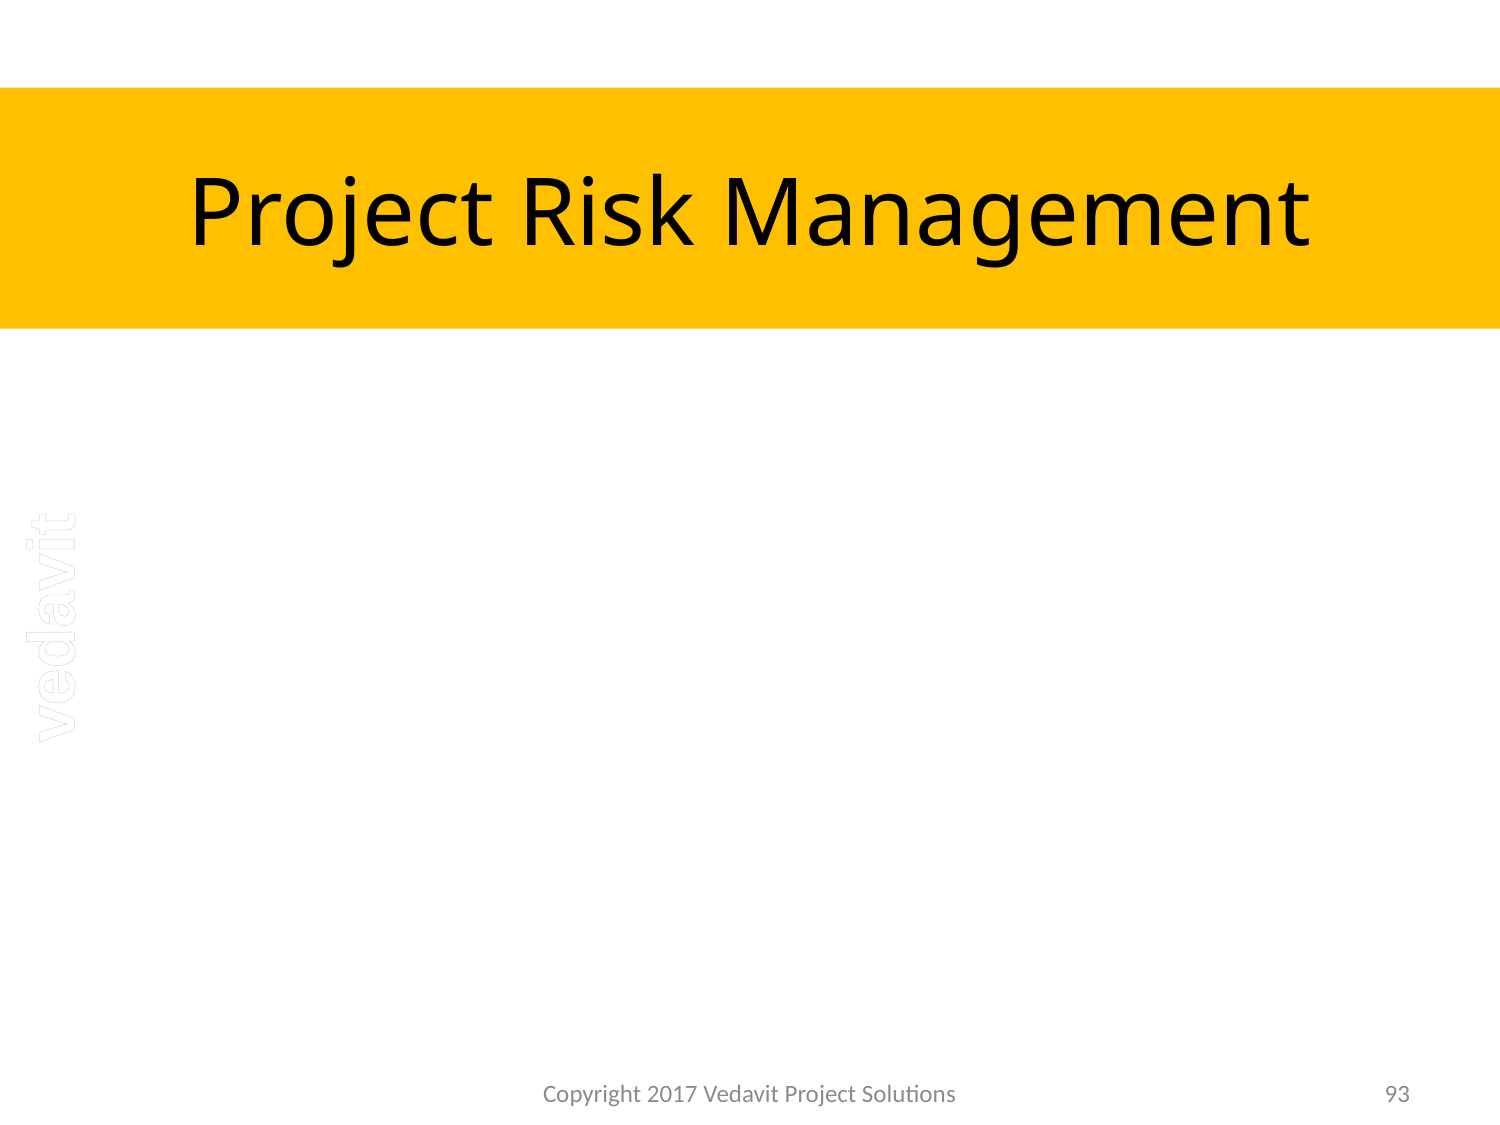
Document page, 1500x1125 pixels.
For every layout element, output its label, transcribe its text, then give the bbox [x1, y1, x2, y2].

slide_number 93 [1074, 1062, 1425, 1123]
footer Copyright 2017 Vedavit Project Solutions [512, 1062, 988, 1123]
title Project Risk Management [0, 87, 1500, 329]
